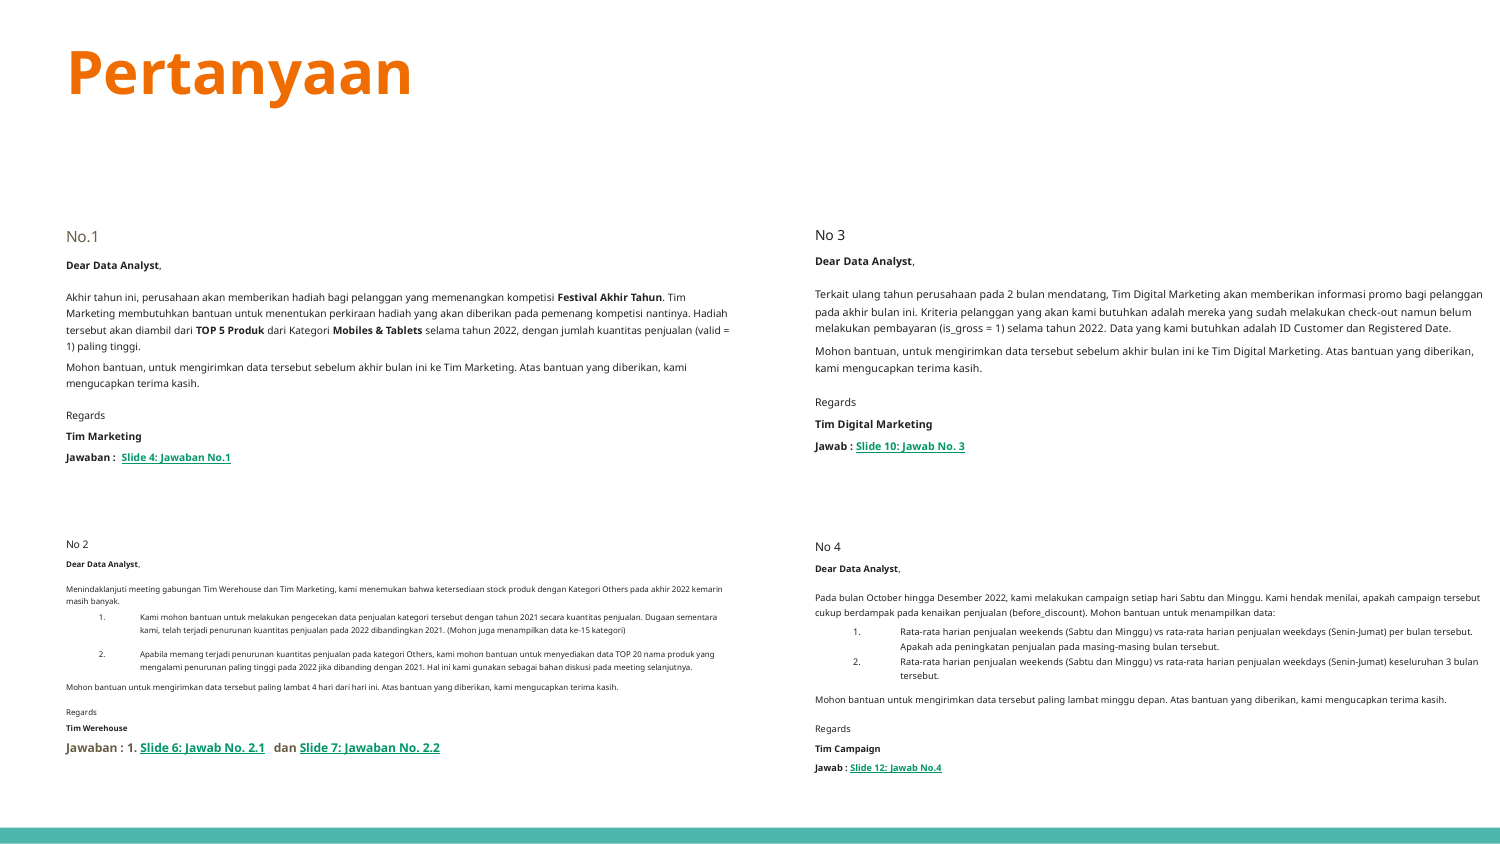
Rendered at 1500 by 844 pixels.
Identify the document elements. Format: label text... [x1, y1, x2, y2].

list No 3 Dear Data Analyst, Terkait ulang tahun perusahaan pada 2 bulan mendatang, Tim Digital Marketing akan memberikan informasi promo bagi pelanggan pada akhir bulan ini. Kriteria pelanggan yang akan kami butuhkan adalah mereka yang sudah melakukan check-out namun belum melakukan pembayaran (is_gross = 1) selama tahun 2022. Data yang kami butuhkan adalah ID Customer dan Registered Date. Mohon bantuan, untuk mengirimkan data tersebut sebelum akhir bulan ini ke Tim Digital Marketing. Atas bantuan yang diberikan, kami mengucapkan terima kasih. Regards Tim Digital Marketing Jawab : Slide 10: Jawab No. 3 [800, 207, 1499, 480]
list No.1 Dear Data Analyst, Akhir tahun ini, perusahaan akan memberikan hadiah bagi pelanggan yang memenangkan kompetisi Festival Akhir Tahun. Tim Marketing membutuhkan bantuan untuk menentukan perkiraan hadiah yang akan diberikan pada pemenang kompetisi nantinya. Hadiah tersebut akan diambil dari TOP 5 Produk dari Kategori Mobiles & Tablets selama tahun 2022, dengan jumlah kuantitas penjualan (valid = 1) paling tinggi. Mohon bantuan, untuk mengirimkan data tersebut sebelum akhir bulan ini ke Tim Marketing. Atas bantuan yang diberikan, kami mengucapkan terima kasih. Regards Tim Marketing Jawaban : Slide 4: Jawaban No.1 [51, 207, 750, 480]
list No 4 Dear Data Analyst, Pada bulan October hingga Desember 2022, kami melakukan campaign setiap hari Sabtu dan Minggu. Kami hendak menilai, apakah campaign tersebut cukup berdampak pada kenaikan penjualan (before_discount). Mohon bantuan untuk menampilkan data: Rata-rata harian penjualan weekends (Sabtu dan Minggu) vs rata-rata harian penjualan weekdays (Senin-Jumat) per bulan tersebut. Apakah ada peningkatan penjualan pada masing-masing bulan tersebut. Rata-rata harian penjualan weekends (Sabtu dan Minggu) vs rata-rata harian penjualan weekdays (Senin-Jumat) keseluruhan 3 bulan tersebut. Mohon bantuan untuk mengirimkan data tersebut paling lambat minggu depan. Atas bantuan yang diberikan, kami mengucapkan terima kasih. Regards Tim Campaign Jawab : Slide 12: Jawab No.4 [800, 520, 1499, 794]
list No 2 Dear Data Analyst, Menindaklanjuti meeting gabungan Tim Werehouse dan Tim Marketing, kami menemukan bahwa ketersediaan stock produk dengan Kategori Others pada akhir 2022 kemarin masih banyak. Kami mohon bantuan untuk melakukan pengecekan data penjualan kategori tersebut dengan tahun 2021 secara kuantitas penjualan. Dugaan sementara kami, telah terjadi penurunan kuantitas penjualan pada 2022 dibandingkan 2021. (Mohon juga menampilkan data ke-15 kategori) Apabila memang terjadi penurunan kuantitas penjualan pada kategori Others, kami mohon bantuan untuk menyediakan data TOP 20 nama produk yang mengalami penurunan paling tinggi pada 2022 jika dibanding dengan 2021. Hal ini kami gunakan sebagai bahan diskusi pada meeting selanjutnya. Mohon bantuan untuk mengirimkan data tersebut paling lambat 4 hari dari hari ini. Atas bantuan yang diberikan, kami mengucapkan terima kasih. Regards Tim Werehouse Jawaban : 1. Slide 6: Jawab No. 2.1 dan Slide 7: Jawaban No. 2.2 [51, 520, 750, 794]
title Pertanyaan [51, 15, 726, 128]
